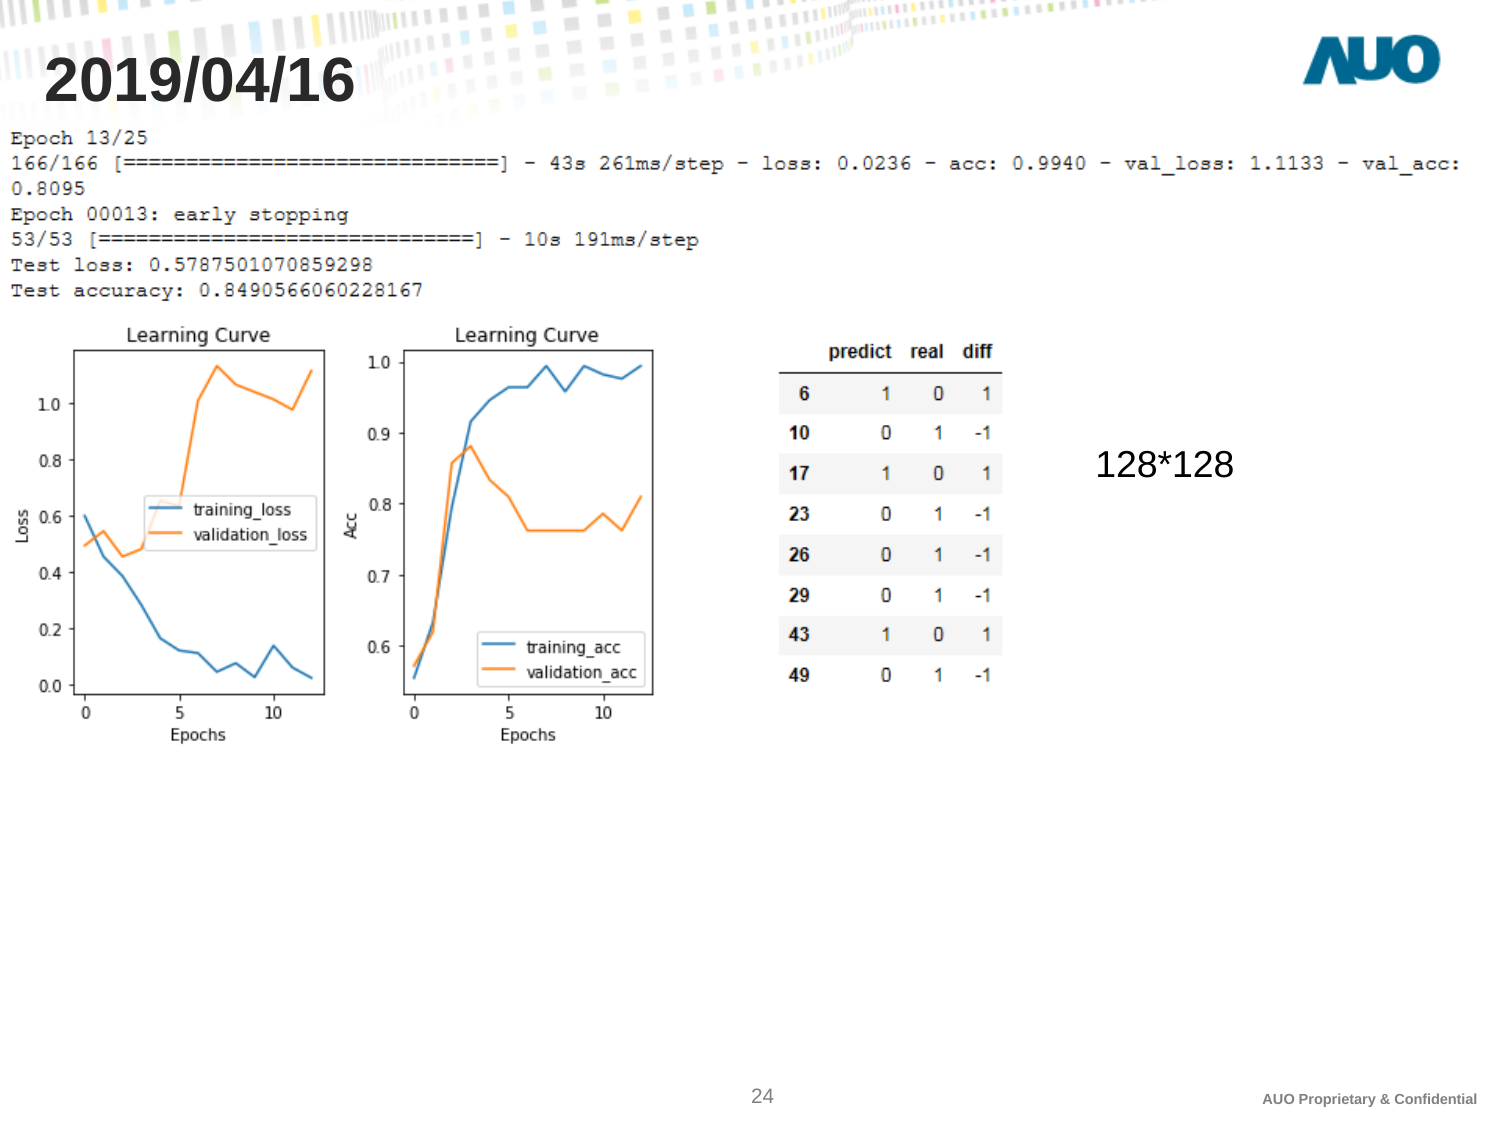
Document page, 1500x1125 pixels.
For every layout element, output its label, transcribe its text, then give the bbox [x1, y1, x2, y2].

picture [773, 337, 1026, 693]
text_box 128*128 [1080, 432, 1294, 493]
title 2019/04/16 [29, 30, 1294, 123]
picture [0, 0, 1500, 767]
